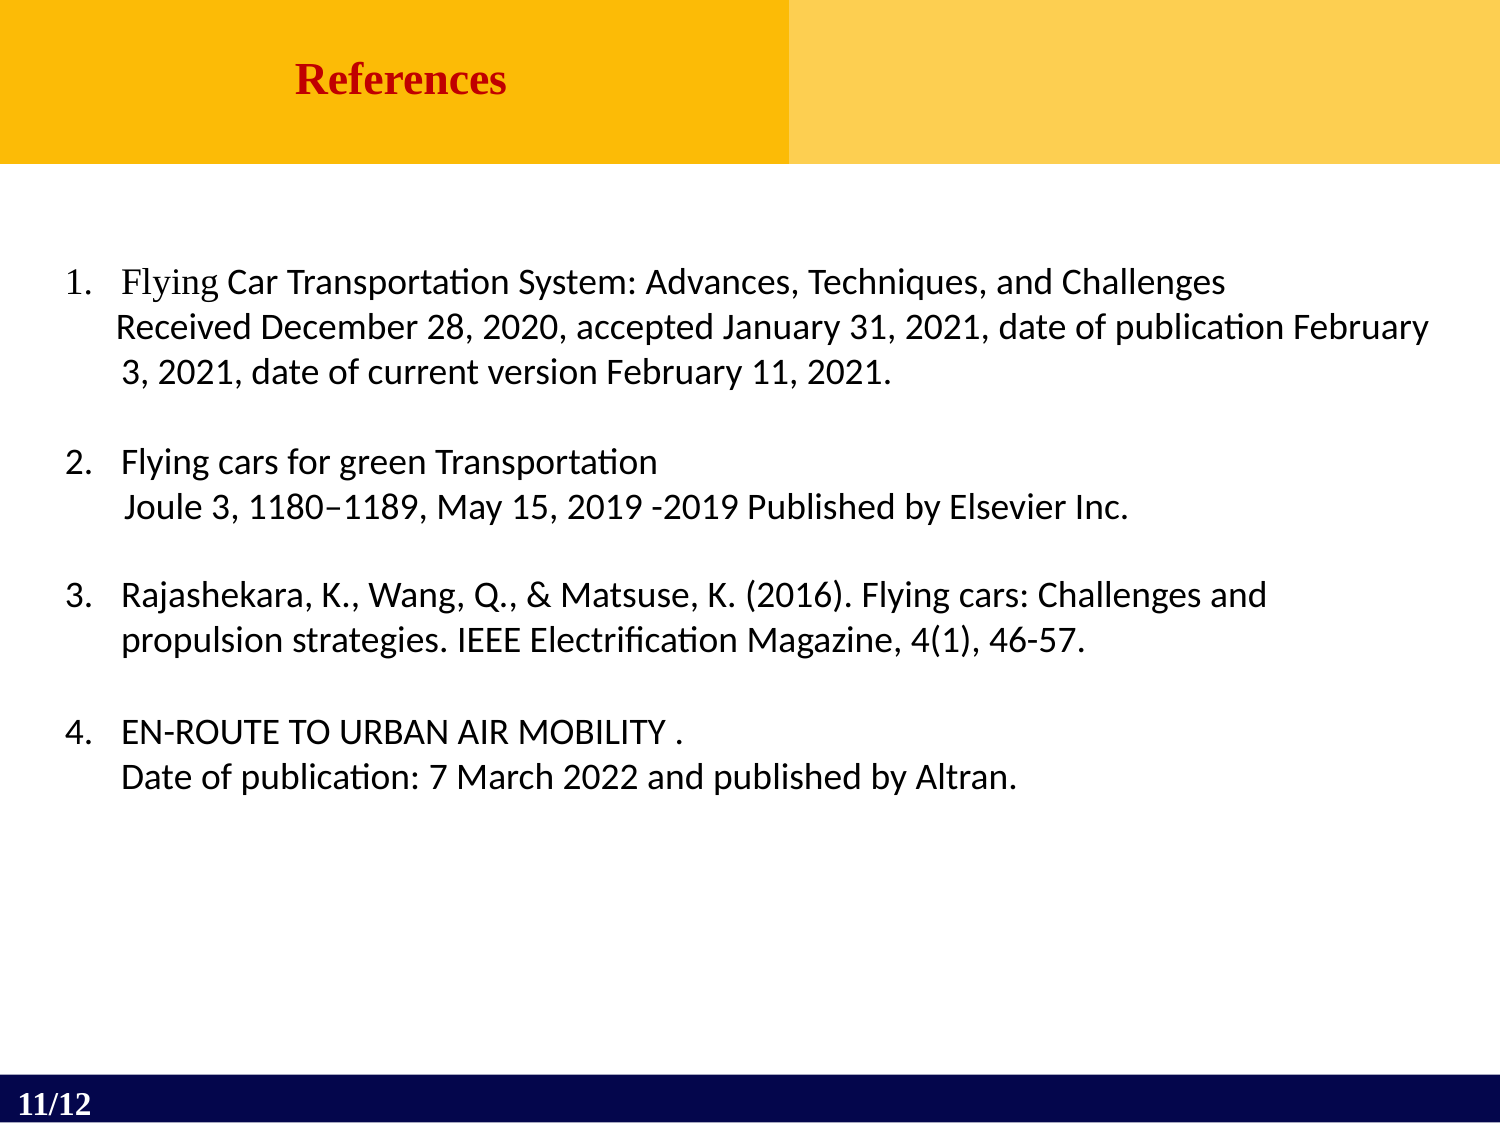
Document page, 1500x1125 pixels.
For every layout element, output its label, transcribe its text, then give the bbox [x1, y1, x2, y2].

text_box EN-ROUTE TO URBAN AIR MOBILITY . Date of publication: 7 March 2022 and published by Altran. [49, 699, 1338, 805]
text_box Flying Car Transportation System: Advances, Techniques, and Challenges Received December 28, 2020, accepted January 31, 2021, date of publication February 3, 2021, date of current version February 11, 2021. Flying cars for green Transportation Joule 3, 1180–1189, May 15, 2019 -2019 Published by Elsevier Inc. [49, 249, 1463, 715]
text_box References [2, 40, 800, 112]
text_box Rajashekara, K., Wang, Q., & Matsuse, K. (2016). Flying cars: Challenges and propulsion strategies. IEEE Electrification Magazine, 4(1), 46-57. [49, 562, 1325, 668]
text_box 11/12 [2, 1074, 107, 1125]
text_box [787, 0, 1500, 163]
text_box [107, 1074, 1500, 1123]
text_box [0, 0, 787, 163]
